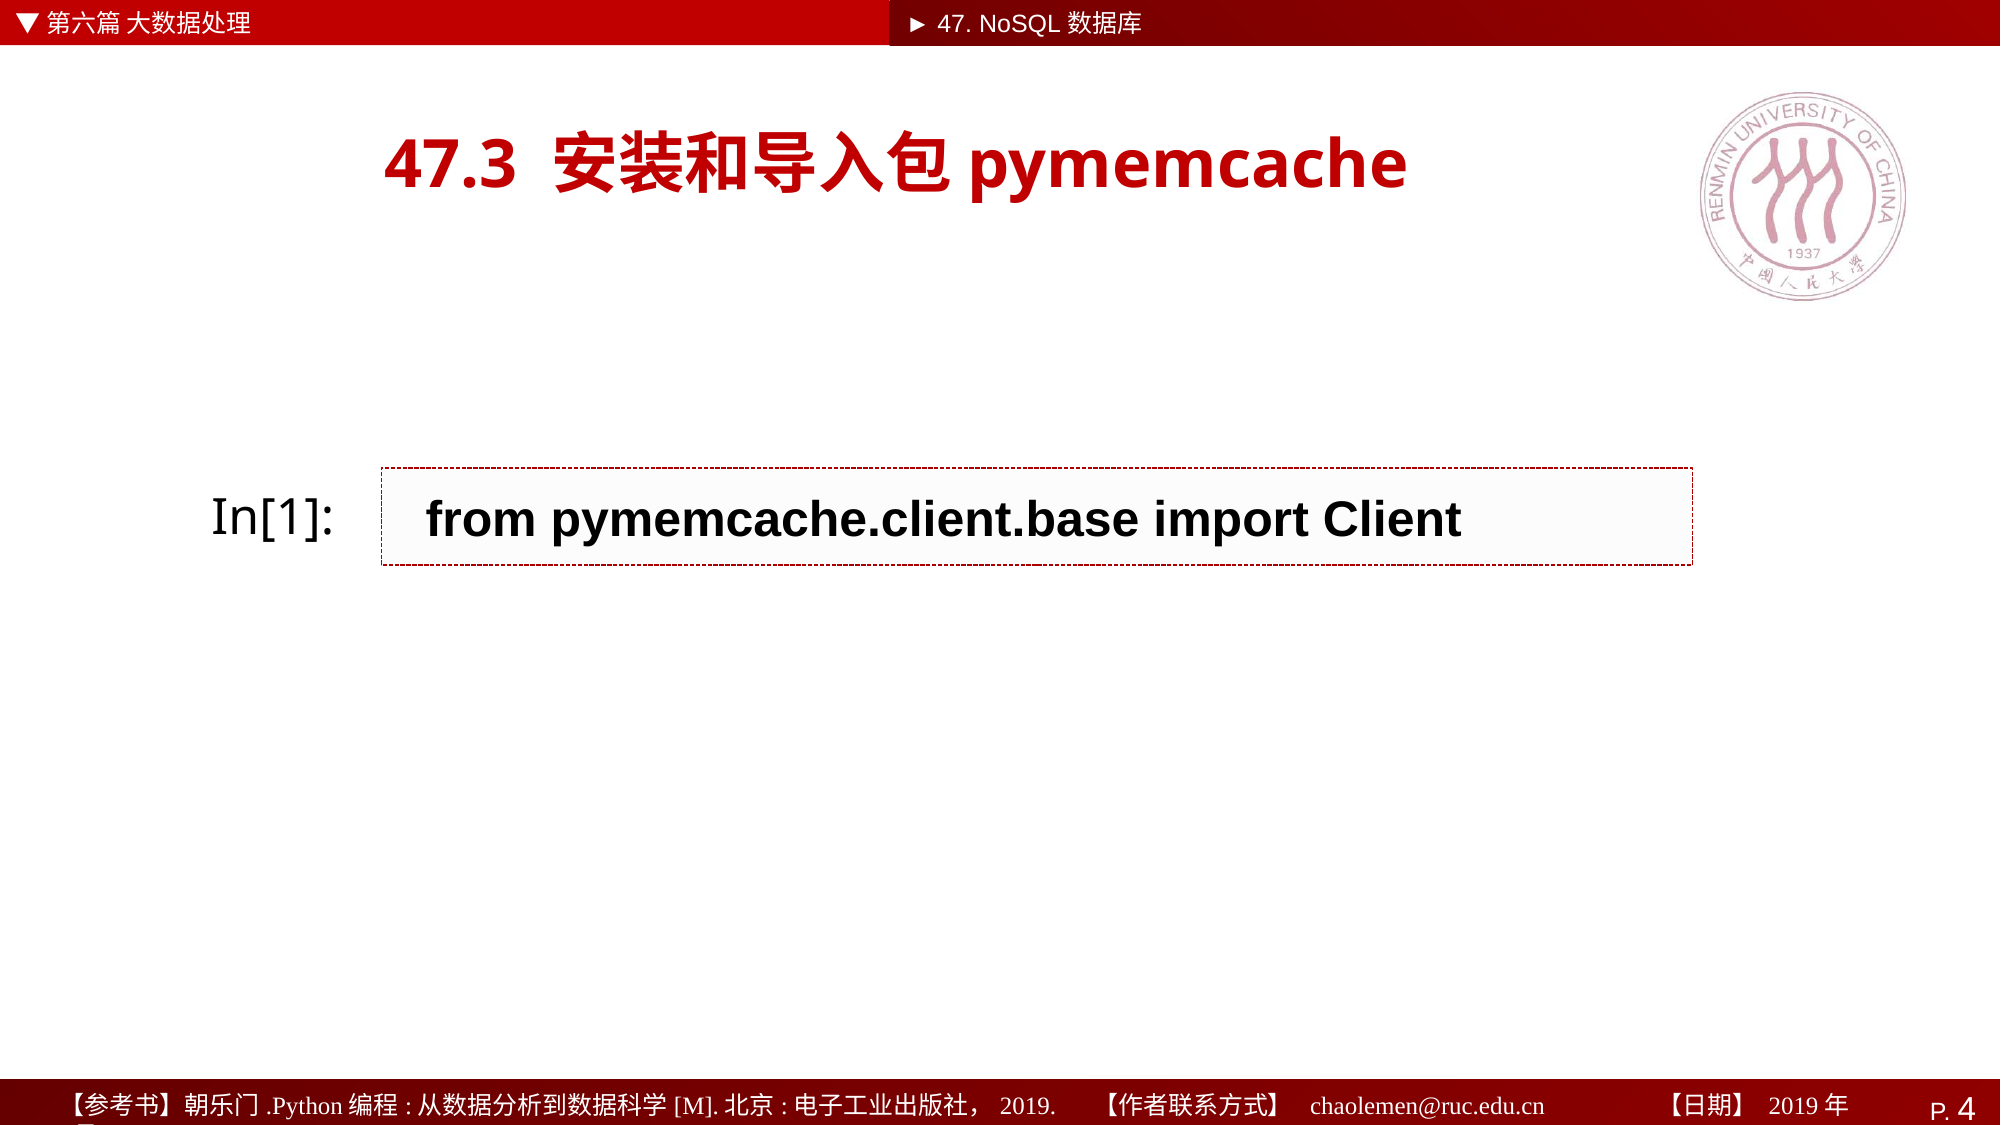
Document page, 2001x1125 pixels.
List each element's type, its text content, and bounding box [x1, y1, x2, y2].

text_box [196, 467, 1693, 565]
list ▼第六篇 大数据处理 [0, 0, 725, 43]
picture [1696, 89, 1910, 304]
list ► 47. NoSQL数据库 [890, 0, 1249, 43]
title 47.3 安装和导入包pymemcache [101, 92, 1710, 229]
